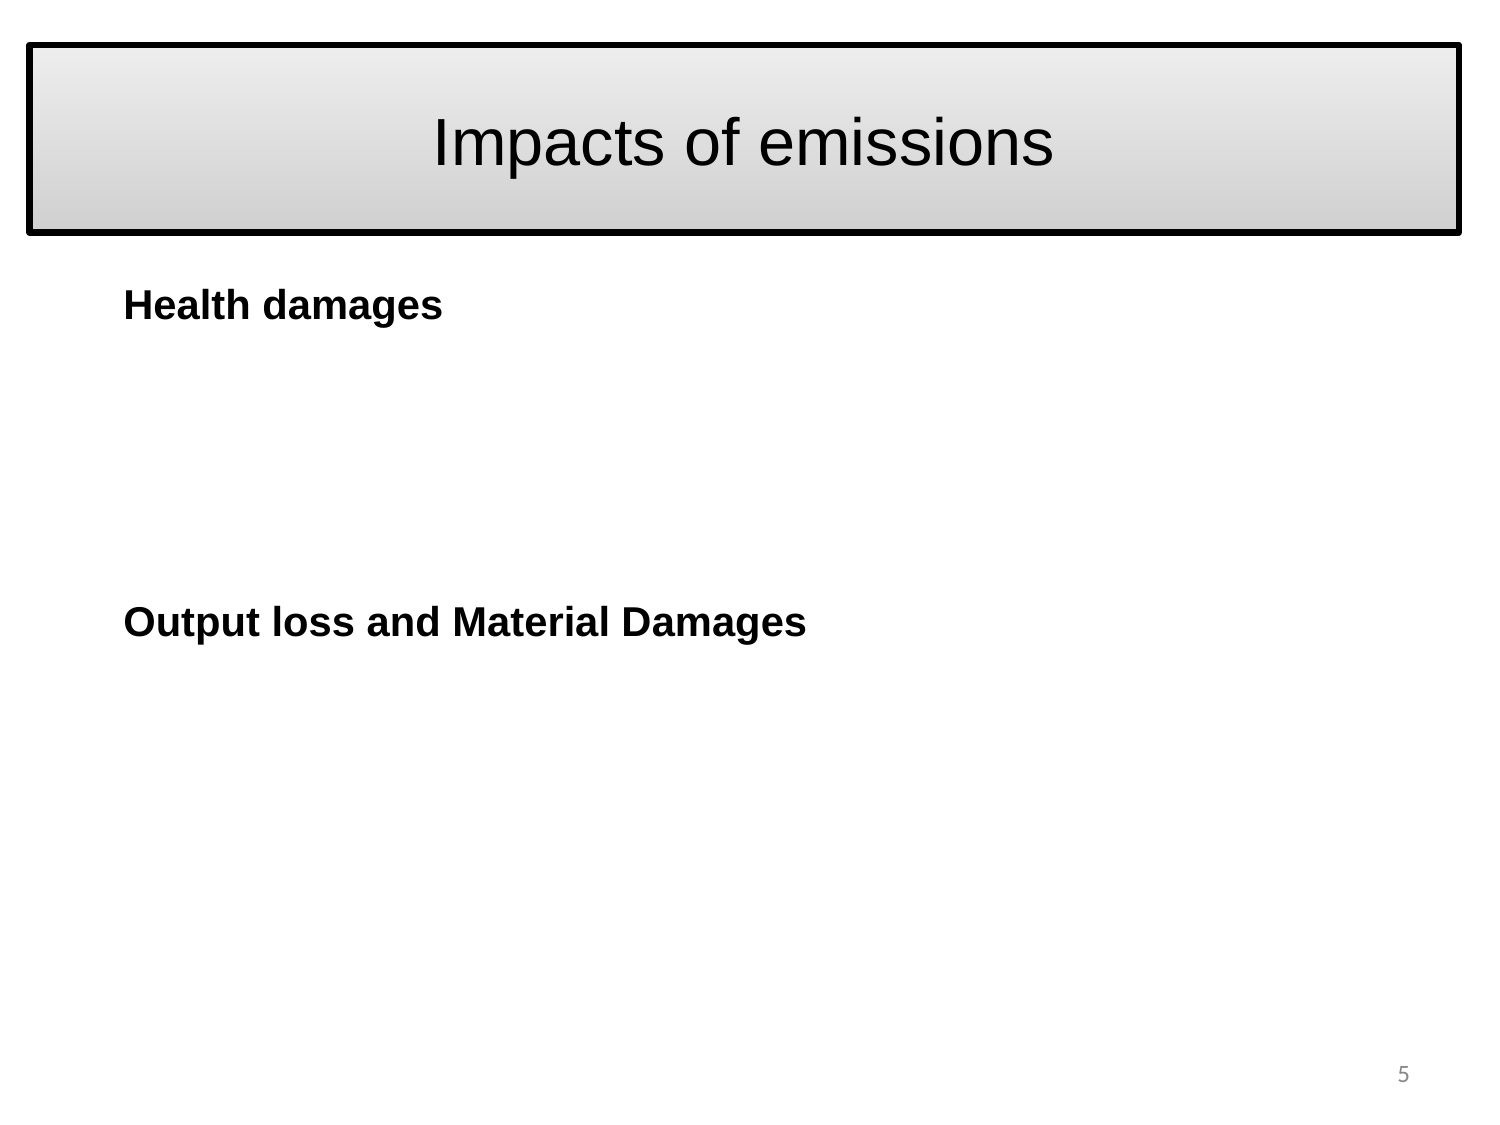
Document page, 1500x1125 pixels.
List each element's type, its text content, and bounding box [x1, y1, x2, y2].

list Health damages Output loss and Material Damages [75, 262, 1459, 1005]
title Impacts of emissions [26, 42, 1462, 236]
slide_number 5 [1074, 1042, 1425, 1103]
